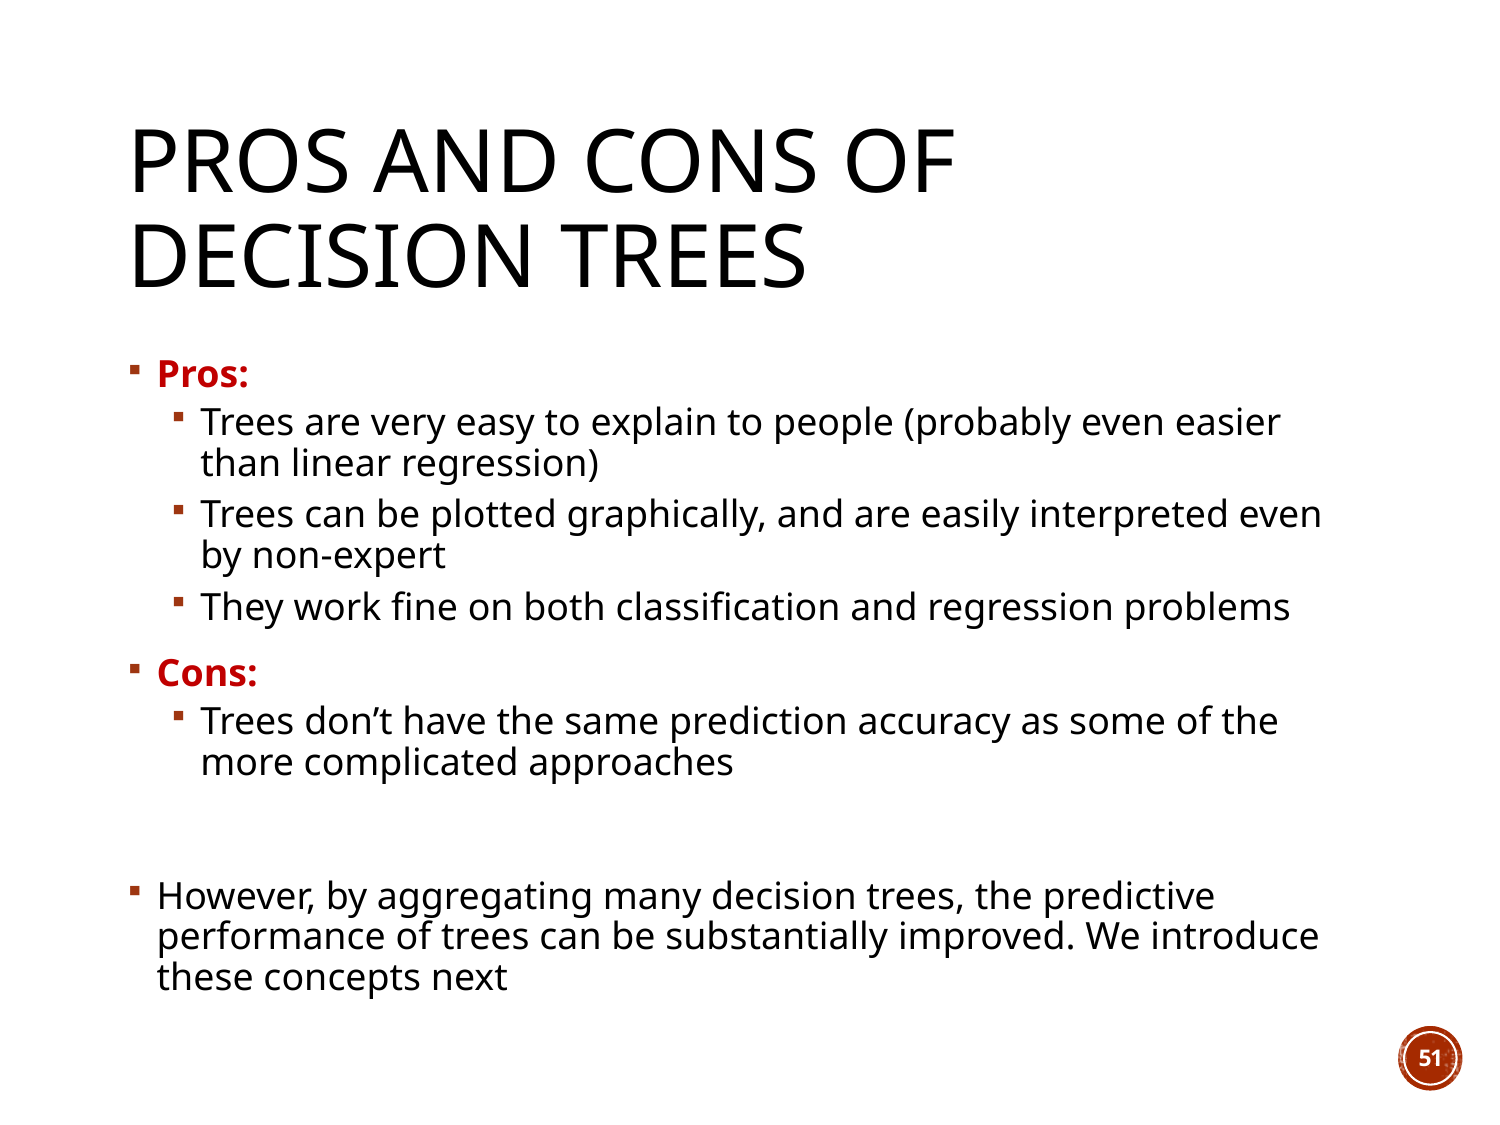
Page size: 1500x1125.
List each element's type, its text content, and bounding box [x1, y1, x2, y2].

slide_number 51 [1391, 1028, 1471, 1089]
title Pros and Cons of Decision Trees [112, 79, 1388, 344]
list Pros: Trees are very easy to explain to people (probably even easier than linear regression) Trees can be plotted graphically, and are easily interpreted even by non-expert They work fine on both classification and regression problems Cons: Trees don’t have the same prediction accuracy as some of the more complicated approaches However, by aggregating many decision trees, the predictive performance of trees can be substantially improved. We introduce these concepts next [112, 348, 1388, 1013]
